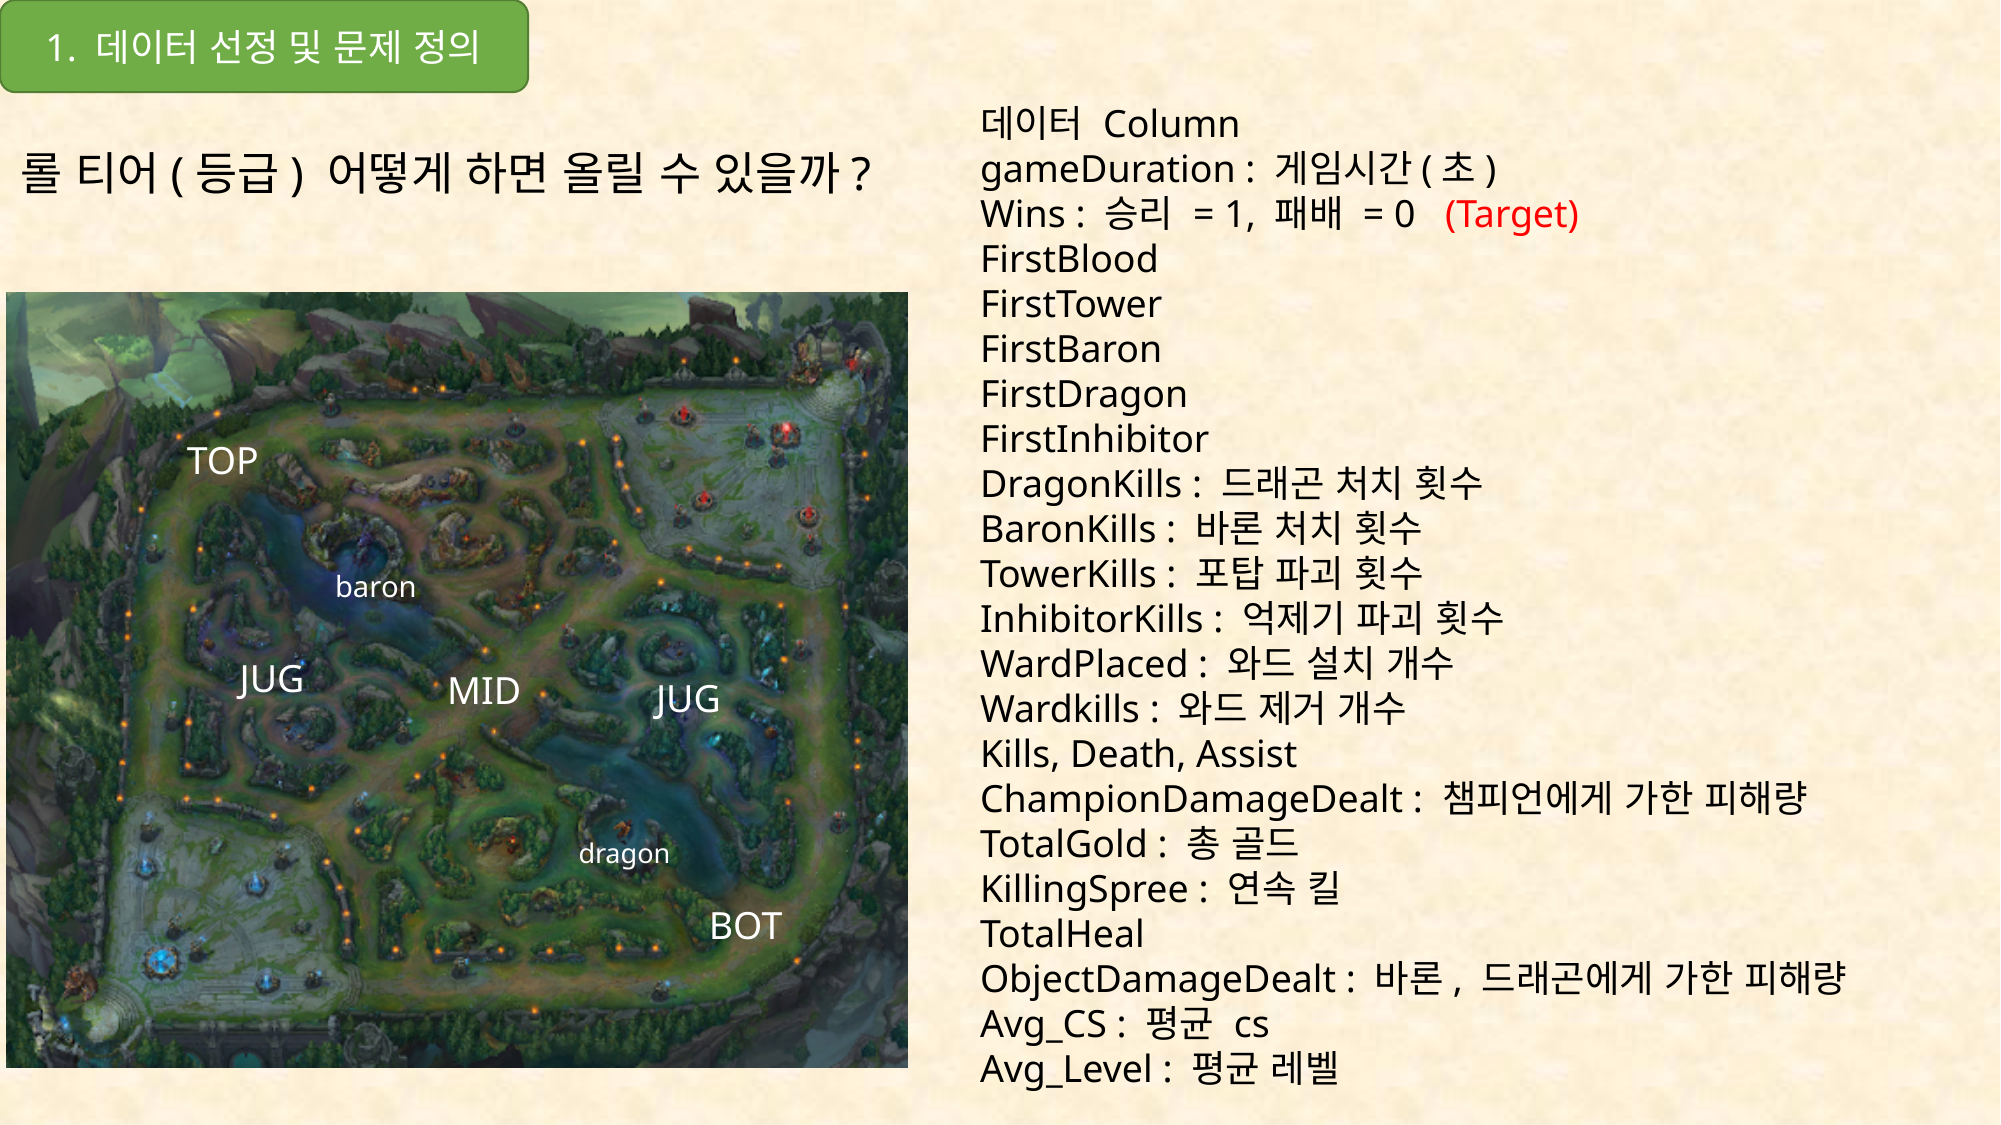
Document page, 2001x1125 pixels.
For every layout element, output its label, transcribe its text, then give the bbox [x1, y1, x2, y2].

text_box 1. 데이터 선정 및 문제 정의 [0, 0, 530, 94]
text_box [5, 292, 908, 1068]
picture [0, 0, 2001, 1125]
text_box 롤 티어(등급) 어떻게 하면 올릴 수 있을까? [6, 137, 946, 208]
picture [0, 0, 7, 7]
text_box 데이터 Column gameDuration : 게임시간(초) Wins : 승리 = 1, 패배 = 0 (Target) FirstBlood FirstTower FirstBaron FirstDragon FirstInhibitor DragonKills : 드래곤 처치 횟수 BaronKills : 바론 처치 횟수 TowerKills : 포탑 파괴 횟수 InhibitorKills : 억제기 파괴 횟수 WardPlaced : 와드 설치 개수 Wardkills : 와드 제거 개수 Kills, Death, Assist ChampionDamageDealt : 챔피언에게 가한 피해량 TotalGold : 총 골드 KillingSpree : 연속 킬 TotalHeal ObjectDamageDealt : 바론, 드래곤에게 가한 피해량 Avg_CS : 평균 cs Avg_Level : 평균 레벨 [965, 92, 1900, 1097]
